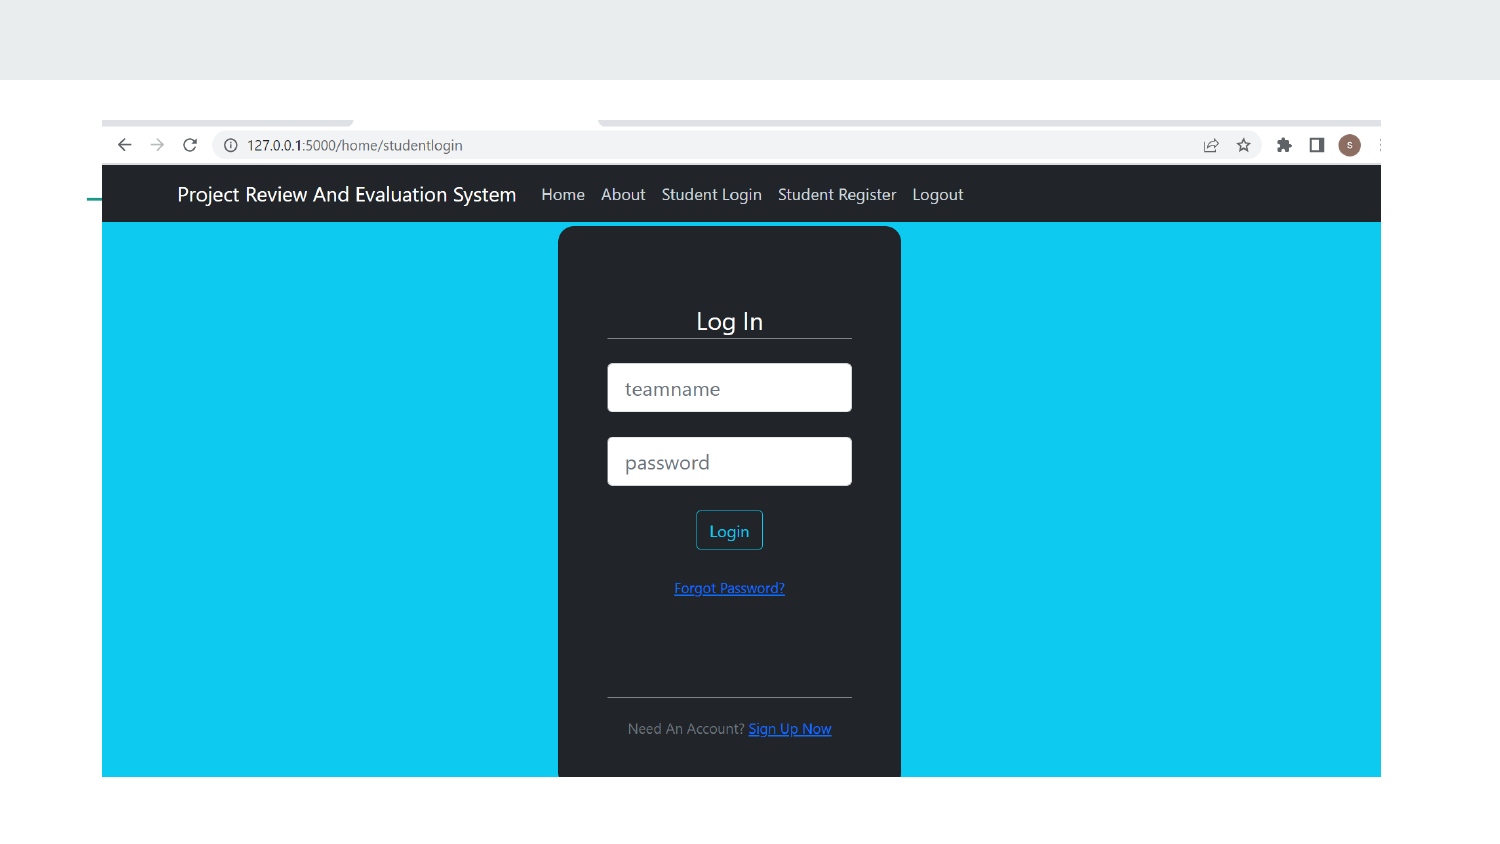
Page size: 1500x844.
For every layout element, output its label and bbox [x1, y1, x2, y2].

picture [101, 120, 1381, 777]
